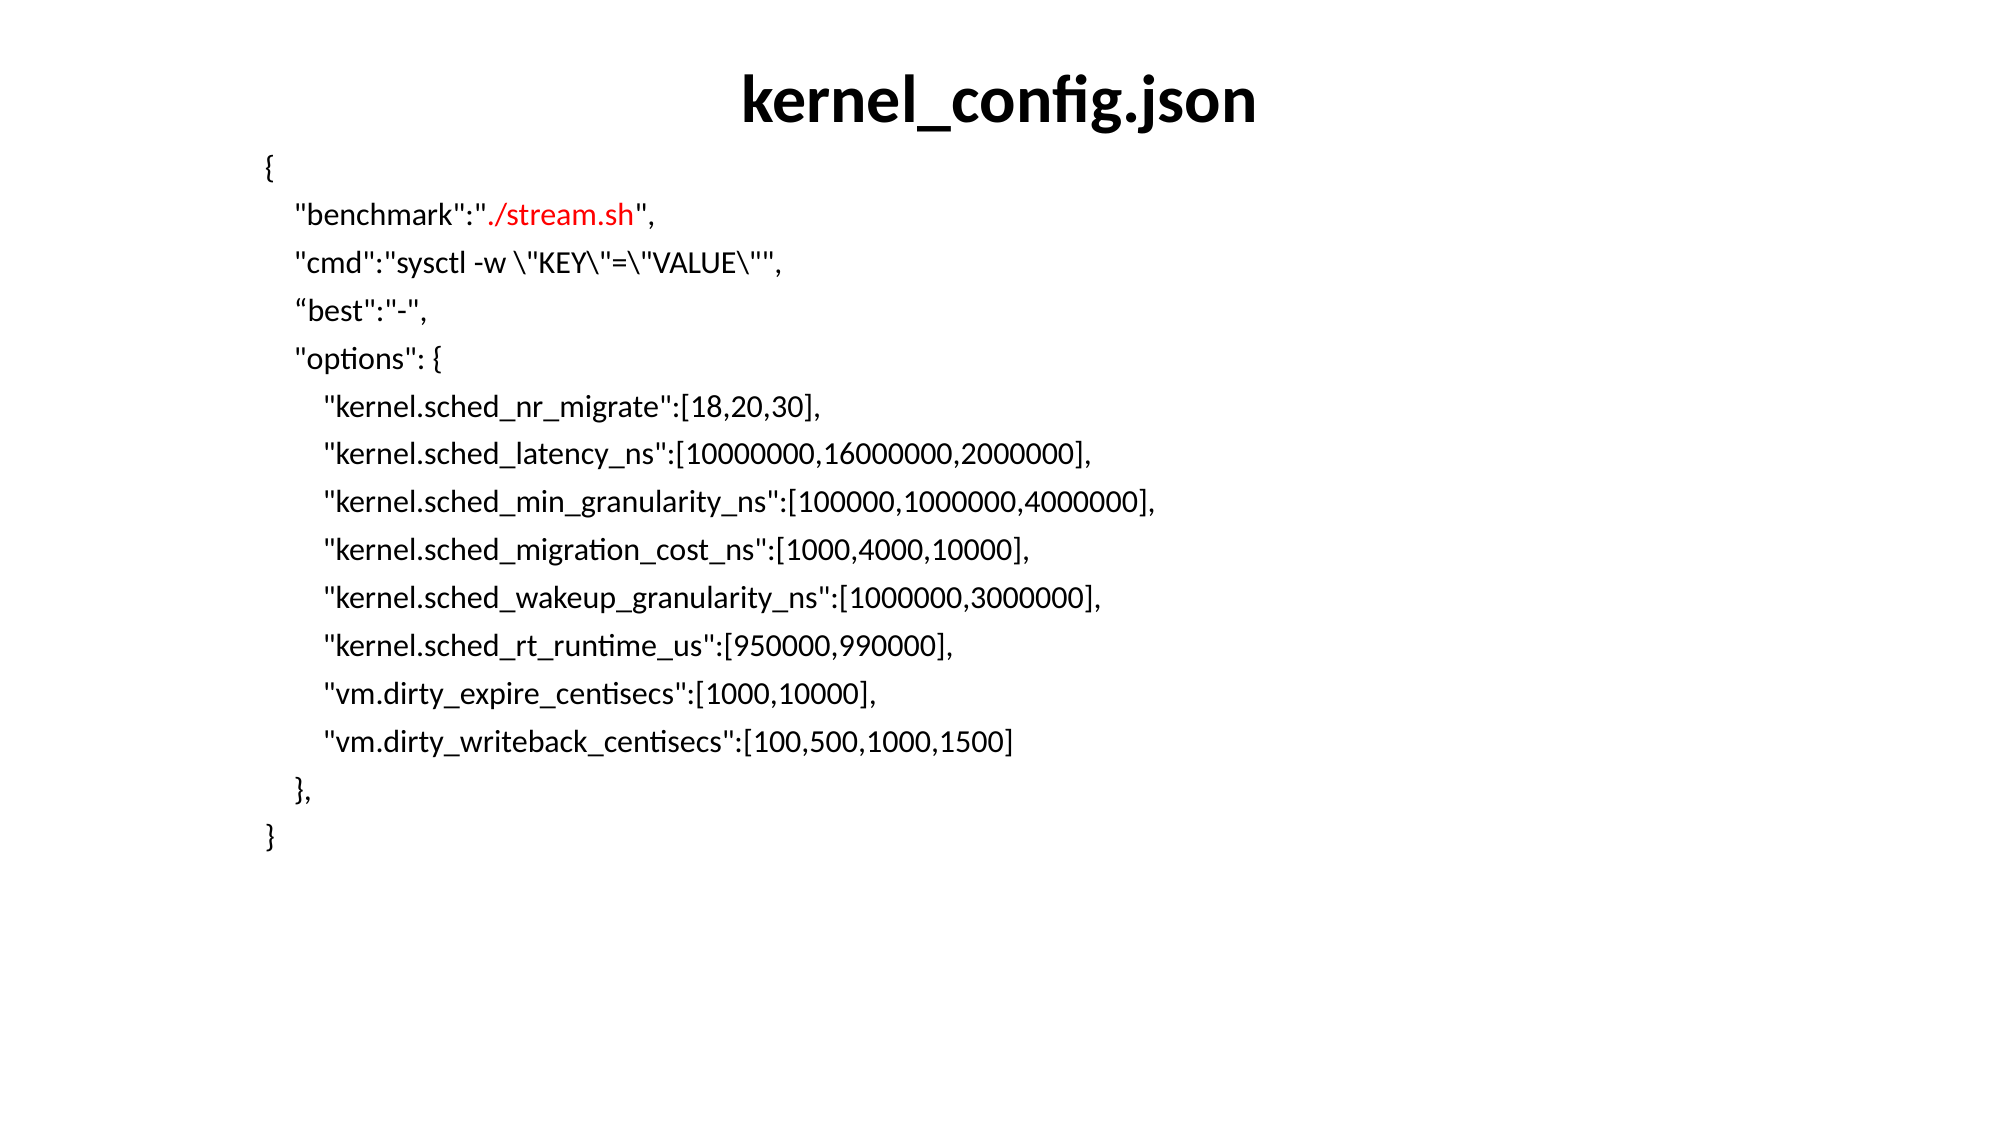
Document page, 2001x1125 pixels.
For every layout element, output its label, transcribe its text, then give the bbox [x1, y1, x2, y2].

subtitle kernel_config.json { "benchmark":"./stream.sh", "cmd":"sysctl -w \"KEY\"=\"VALUE\"", “best":"-", "options": { "kernel.sched_nr_migrate":[18,20,30], "kernel.sched_latency_ns":[10000000,16000000,2000000], "kernel.sched_min_granularity_ns":[100000,1000000,4000000], "kernel.sched_migration_cost_ns":[1000,4000,10000], "kernel.sched_wakeup_granularity_ns":[1000000,3000000], "kernel.sched_rt_runtime_us":[950000,990000], "vm.dirty_expire_centisecs":[1000,10000], "vm.dirty_writeback_centisecs":[100,500,1000,1500] }, } [249, 56, 1750, 863]
